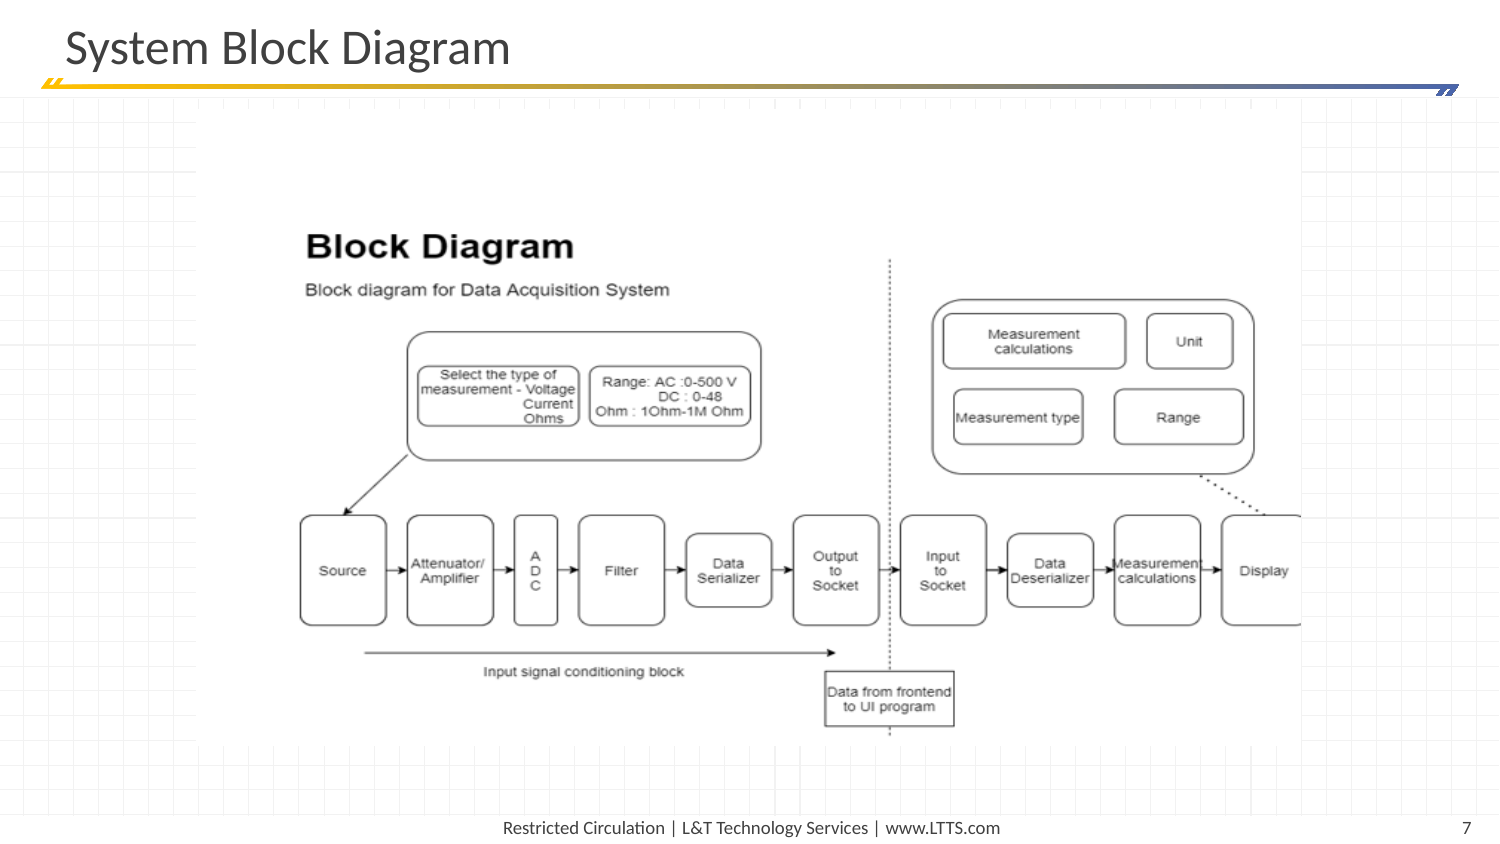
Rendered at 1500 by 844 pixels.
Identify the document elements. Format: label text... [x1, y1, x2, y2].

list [196, 109, 1301, 746]
title System Block Diagram [50, 0, 1450, 83]
